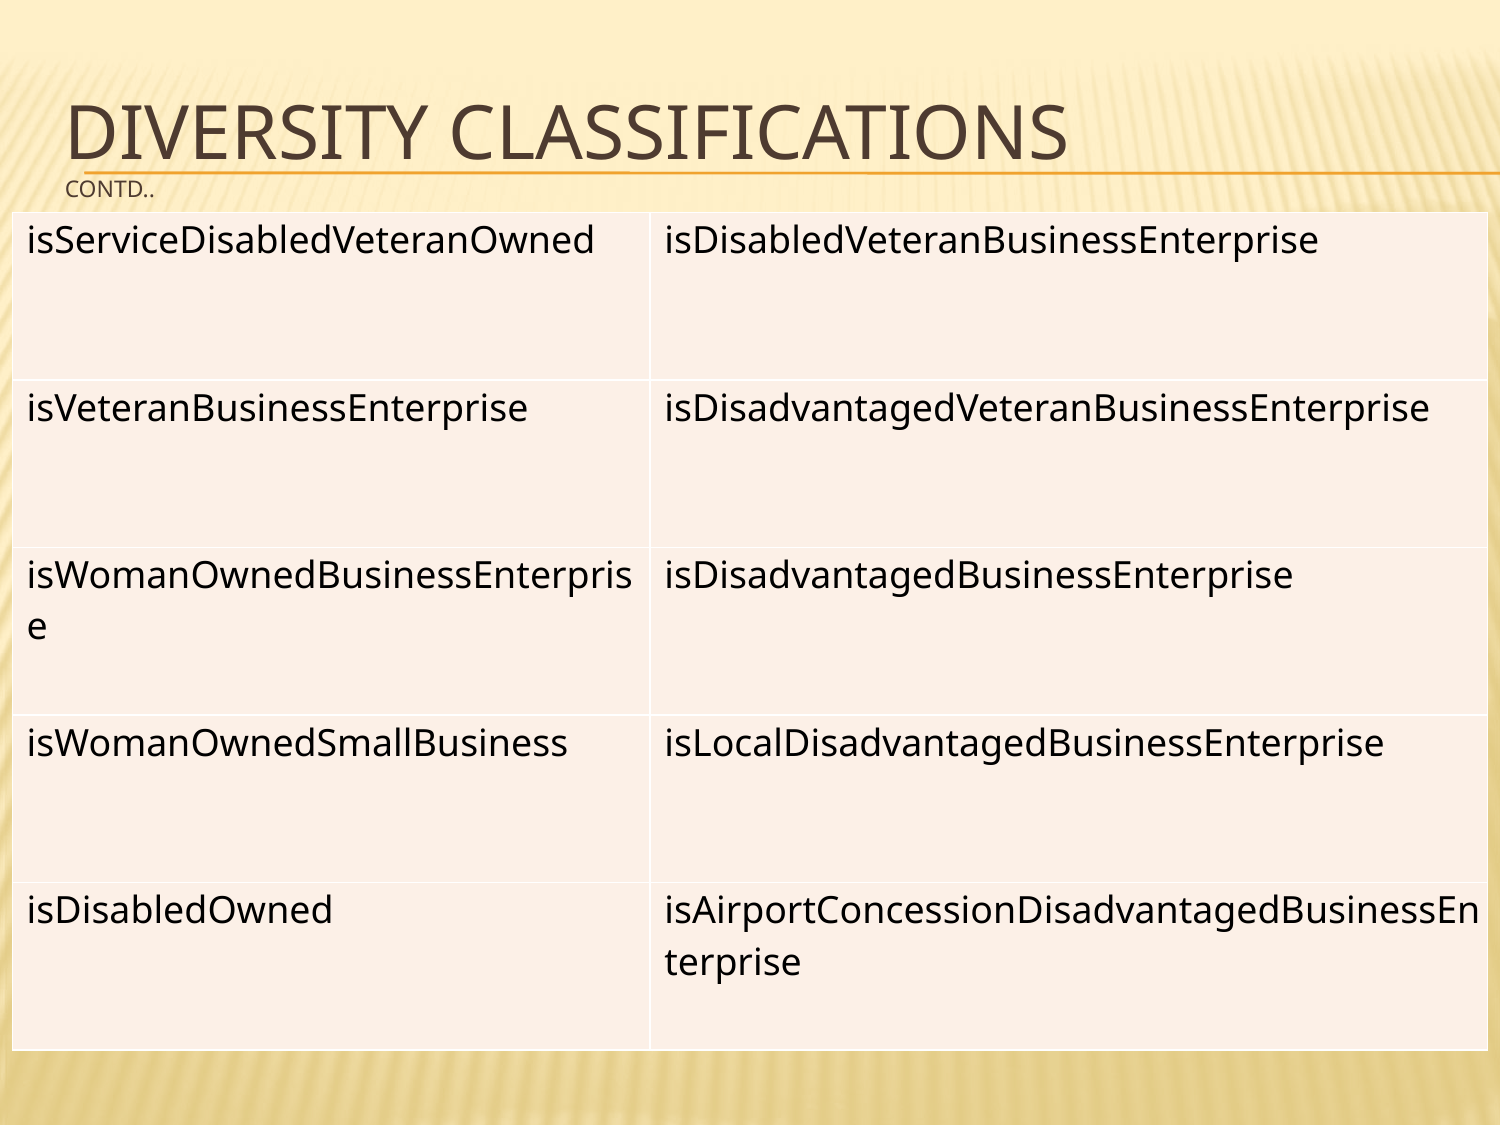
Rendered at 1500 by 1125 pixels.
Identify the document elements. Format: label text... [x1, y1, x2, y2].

table_cell isVeteranBusinessEnterprise [13, 381, 649, 547]
table_cell isDisadvantagedBusinessEnterprise [651, 548, 1487, 714]
table_cell isDisabledOwned [13, 883, 649, 1049]
title Diversity Classifications contd.. [50, 75, 1475, 212]
table_cell isWomanOwnedSmallBusiness [13, 716, 649, 882]
table_cell isWomanOwnedBusinessEnterprise [13, 548, 649, 714]
table_header isDisabledVeteranBusinessEnterprise [651, 213, 1487, 379]
table_cell isAirportConcessionDisadvantagedBusinessEnterprise [651, 883, 1487, 1049]
table_header isServiceDisabledVeteranOwned [13, 213, 649, 379]
table_cell isDisadvantagedVeteranBusinessEnterprise [651, 381, 1487, 547]
table_cell isLocalDisadvantagedBusinessEnterprise [651, 716, 1487, 882]
